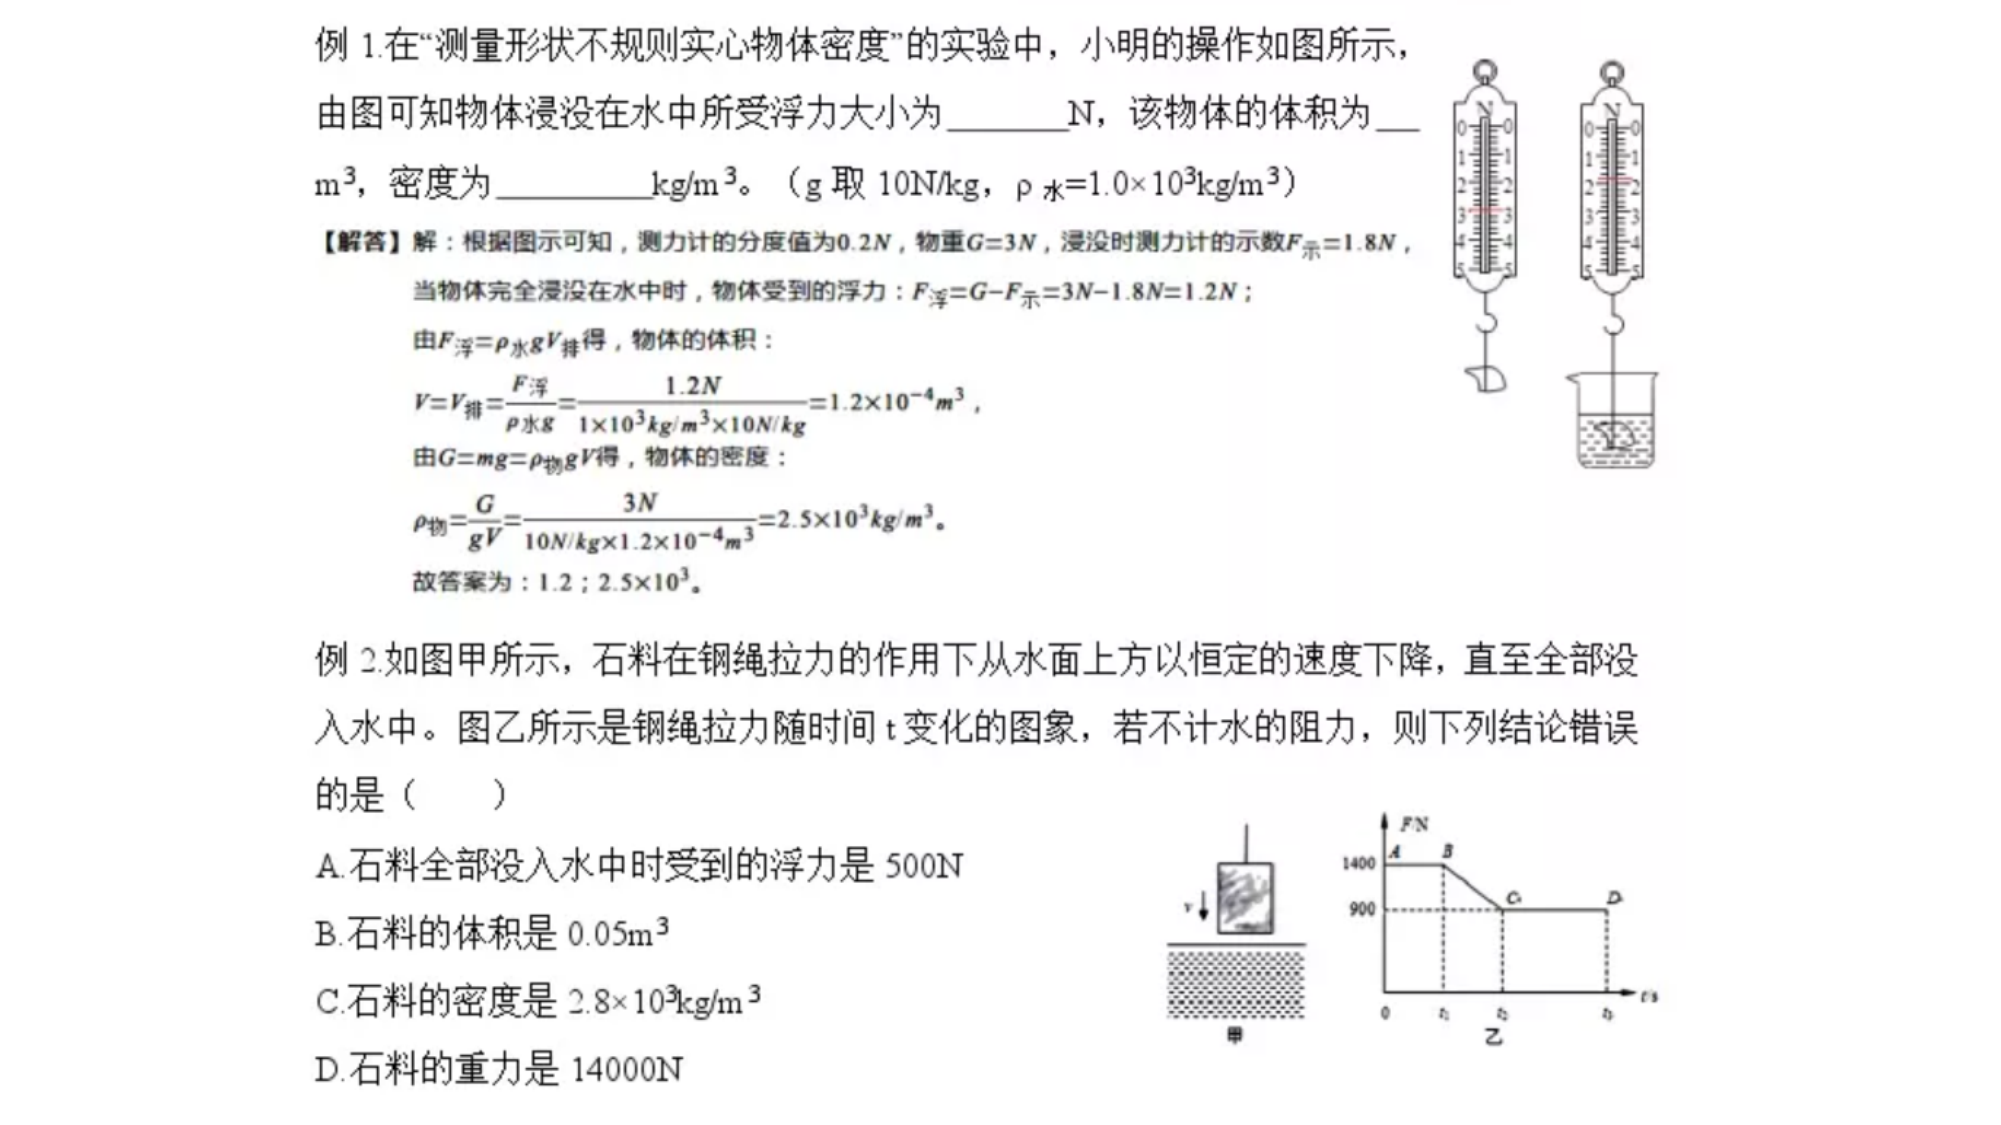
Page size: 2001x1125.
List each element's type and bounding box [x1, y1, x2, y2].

picture [218, 0, 1782, 1125]
